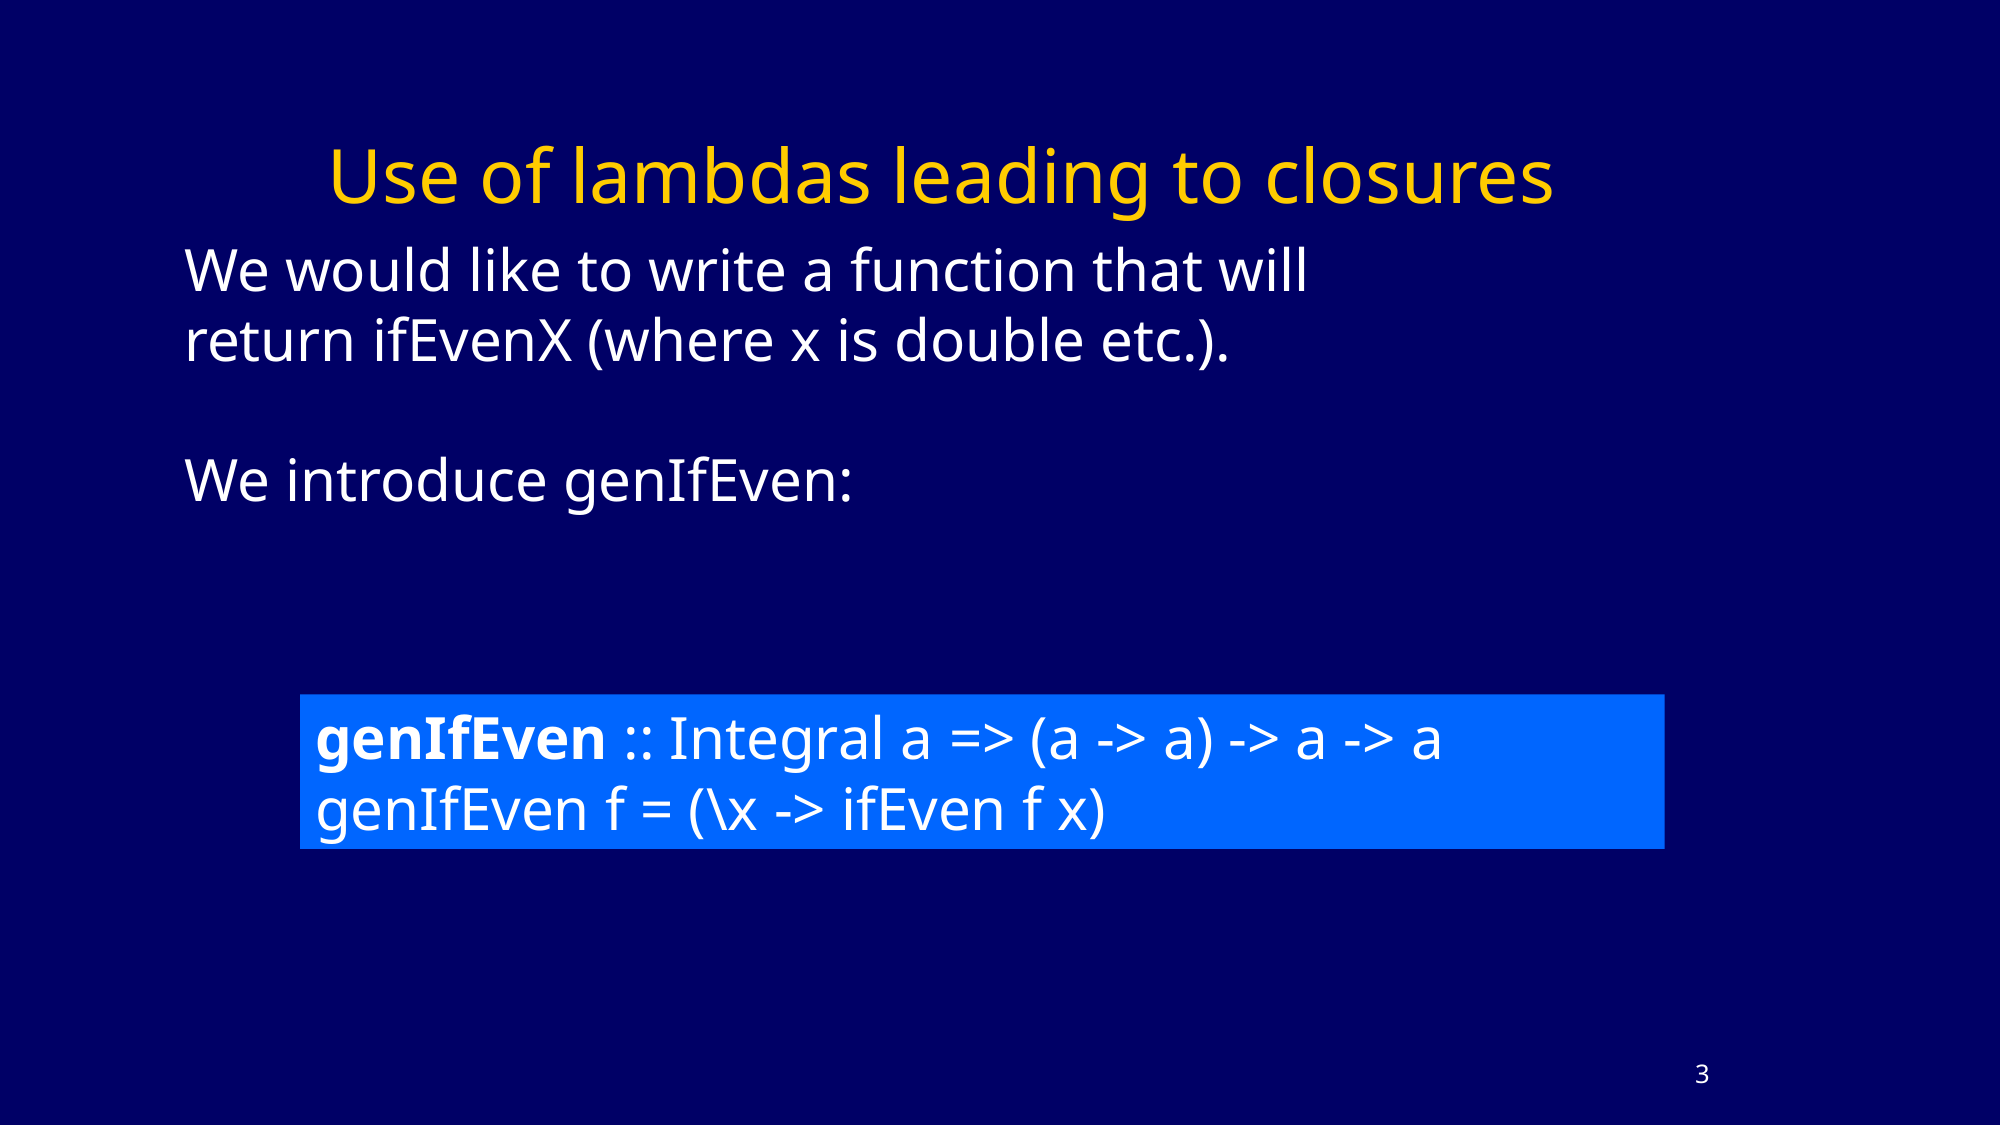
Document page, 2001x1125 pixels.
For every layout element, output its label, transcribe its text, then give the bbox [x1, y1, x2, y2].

title Use of lambdas leading to closures [312, 62, 1598, 227]
text_box genIfEven :: Integral a => (a -> a) -> a -> a genIfEven f = (\x -> ifEven f x) [300, 694, 1665, 849]
text_box We would like to write a function that will return ifEvenX (where x is double etc.). We introduce genIfEven: [169, 226, 1457, 521]
slide_number 2 [1625, 1050, 1725, 1100]
